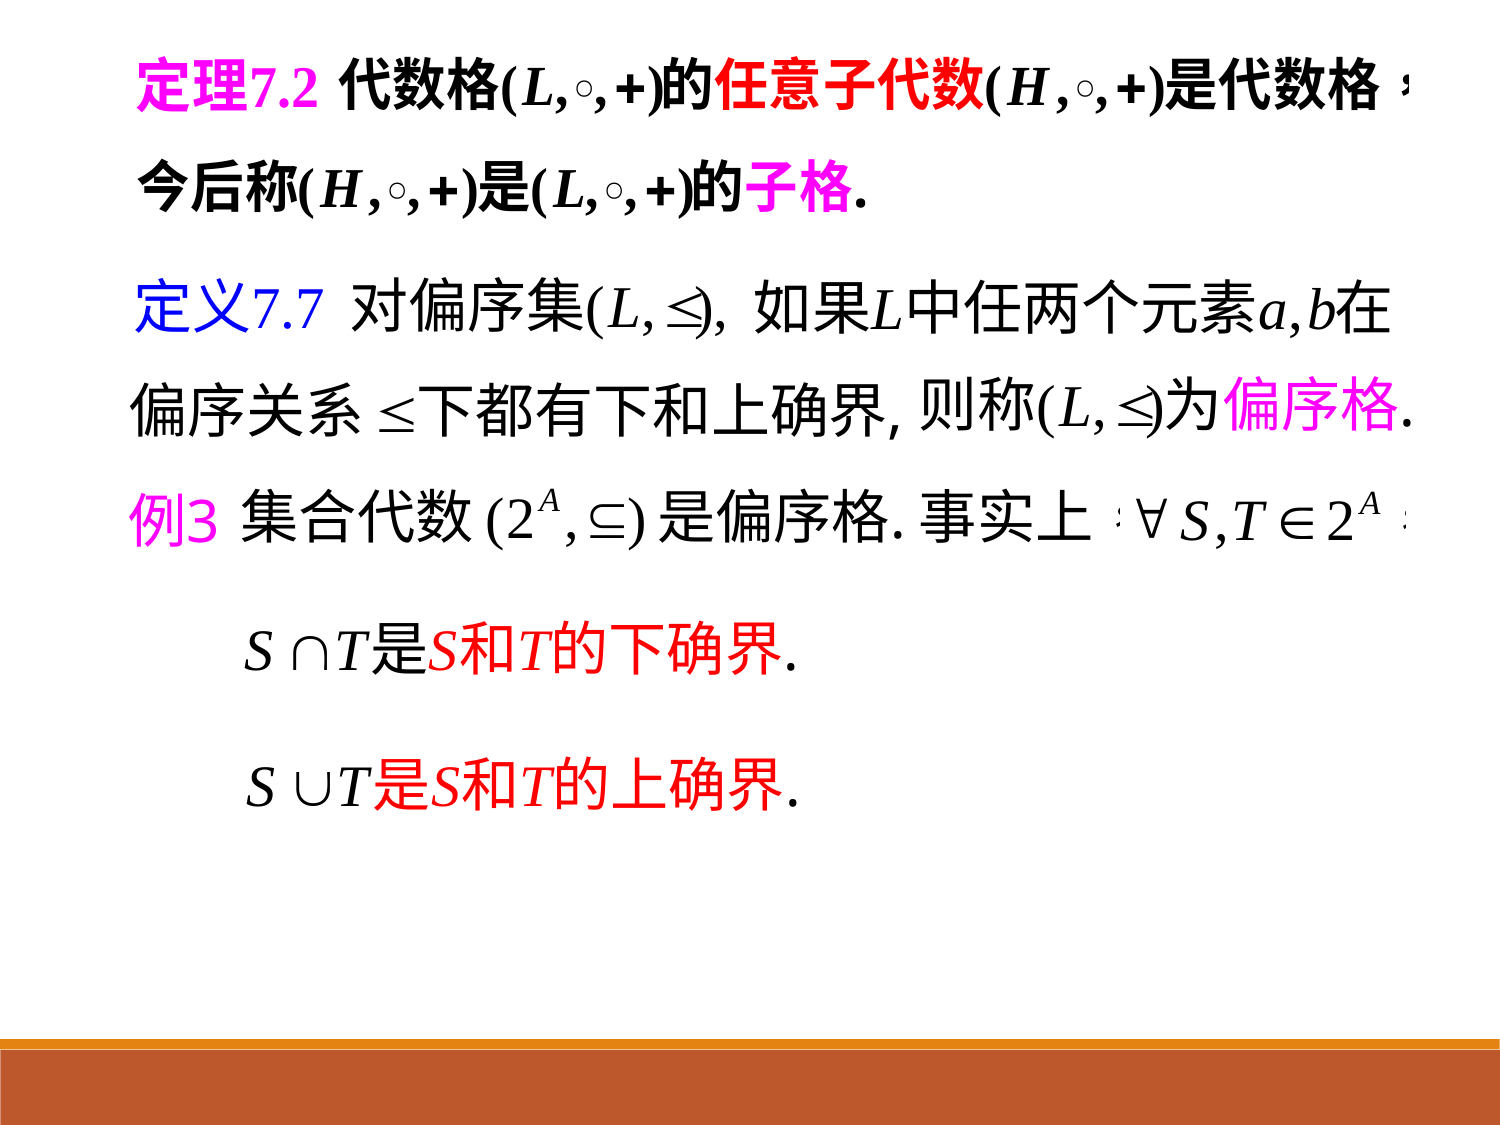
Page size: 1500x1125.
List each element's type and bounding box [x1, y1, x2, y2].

text_box [745, 273, 1400, 352]
text_box [914, 479, 1120, 554]
text_box [123, 487, 232, 558]
text_box [129, 150, 874, 232]
text_box [914, 367, 1421, 450]
text_box [235, 475, 910, 561]
text_box [1121, 477, 1406, 563]
text_box [236, 614, 802, 686]
text_box [129, 48, 329, 133]
text_box [330, 48, 1409, 130]
text_box [123, 372, 909, 448]
text_box [238, 750, 804, 822]
text_box [123, 272, 331, 344]
text_box [337, 268, 737, 351]
